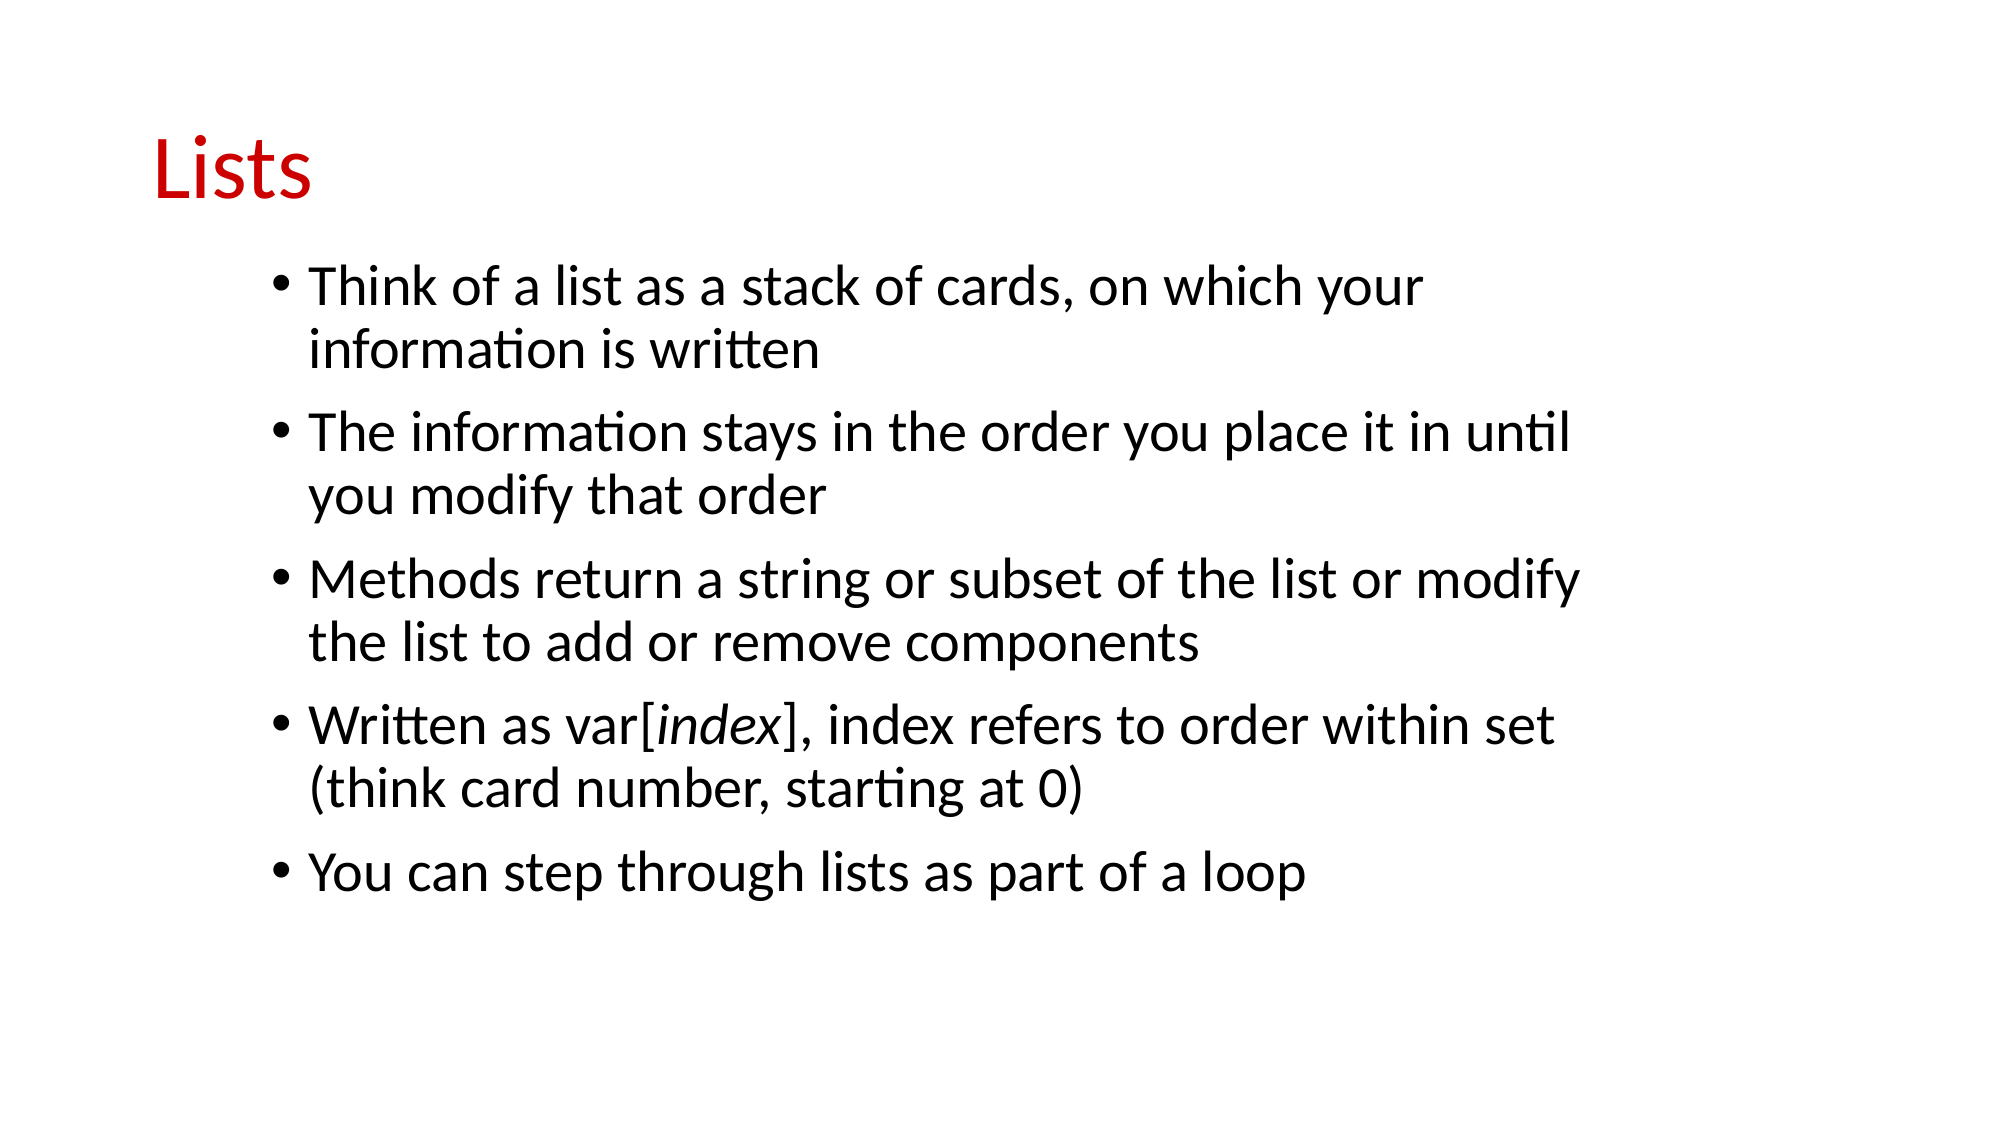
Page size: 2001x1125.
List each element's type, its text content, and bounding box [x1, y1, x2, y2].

list Think of a list as a stack of cards, on which your information is written The information stays in the order you place it in until you modify that order Methods return a string or subset of the list or modify the list to add or remove components Written as var[index], index refers to order within set (think card number, starting at 0) You can step through lists as part of a loop [256, 247, 1607, 1073]
title Lists [137, 59, 1863, 278]
